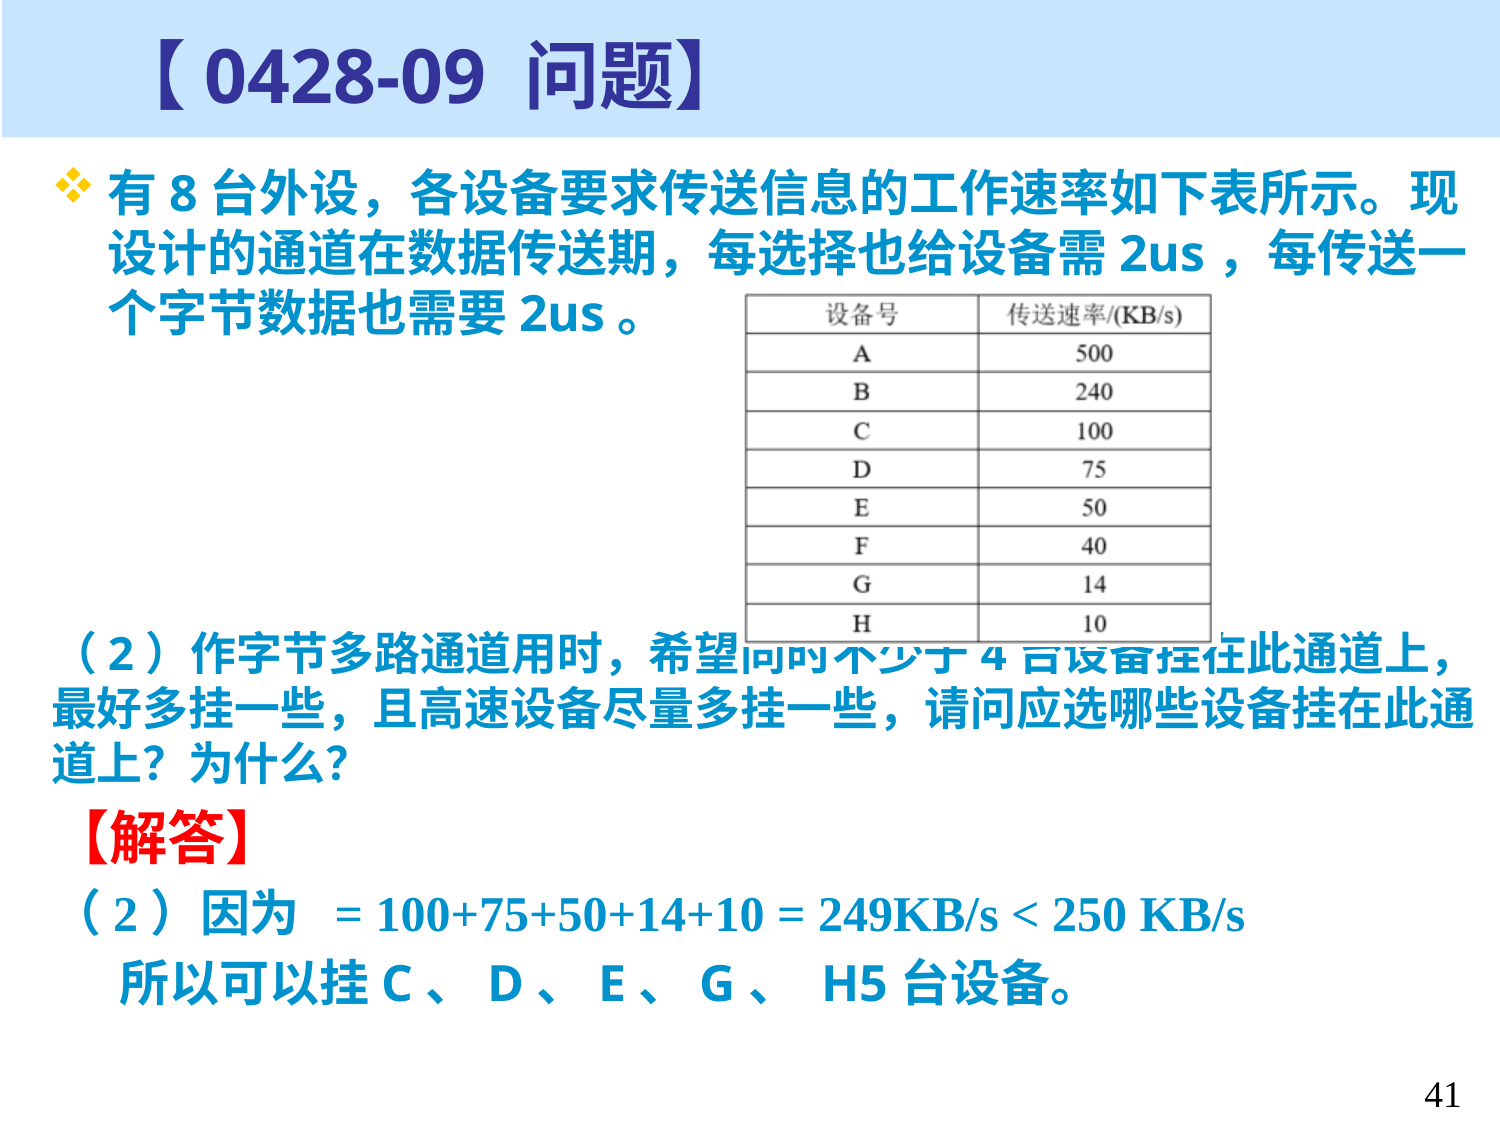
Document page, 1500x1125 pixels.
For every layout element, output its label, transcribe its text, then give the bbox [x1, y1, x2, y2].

picture [739, 279, 1221, 647]
title 【0428-09 问题】 [96, 23, 1472, 124]
